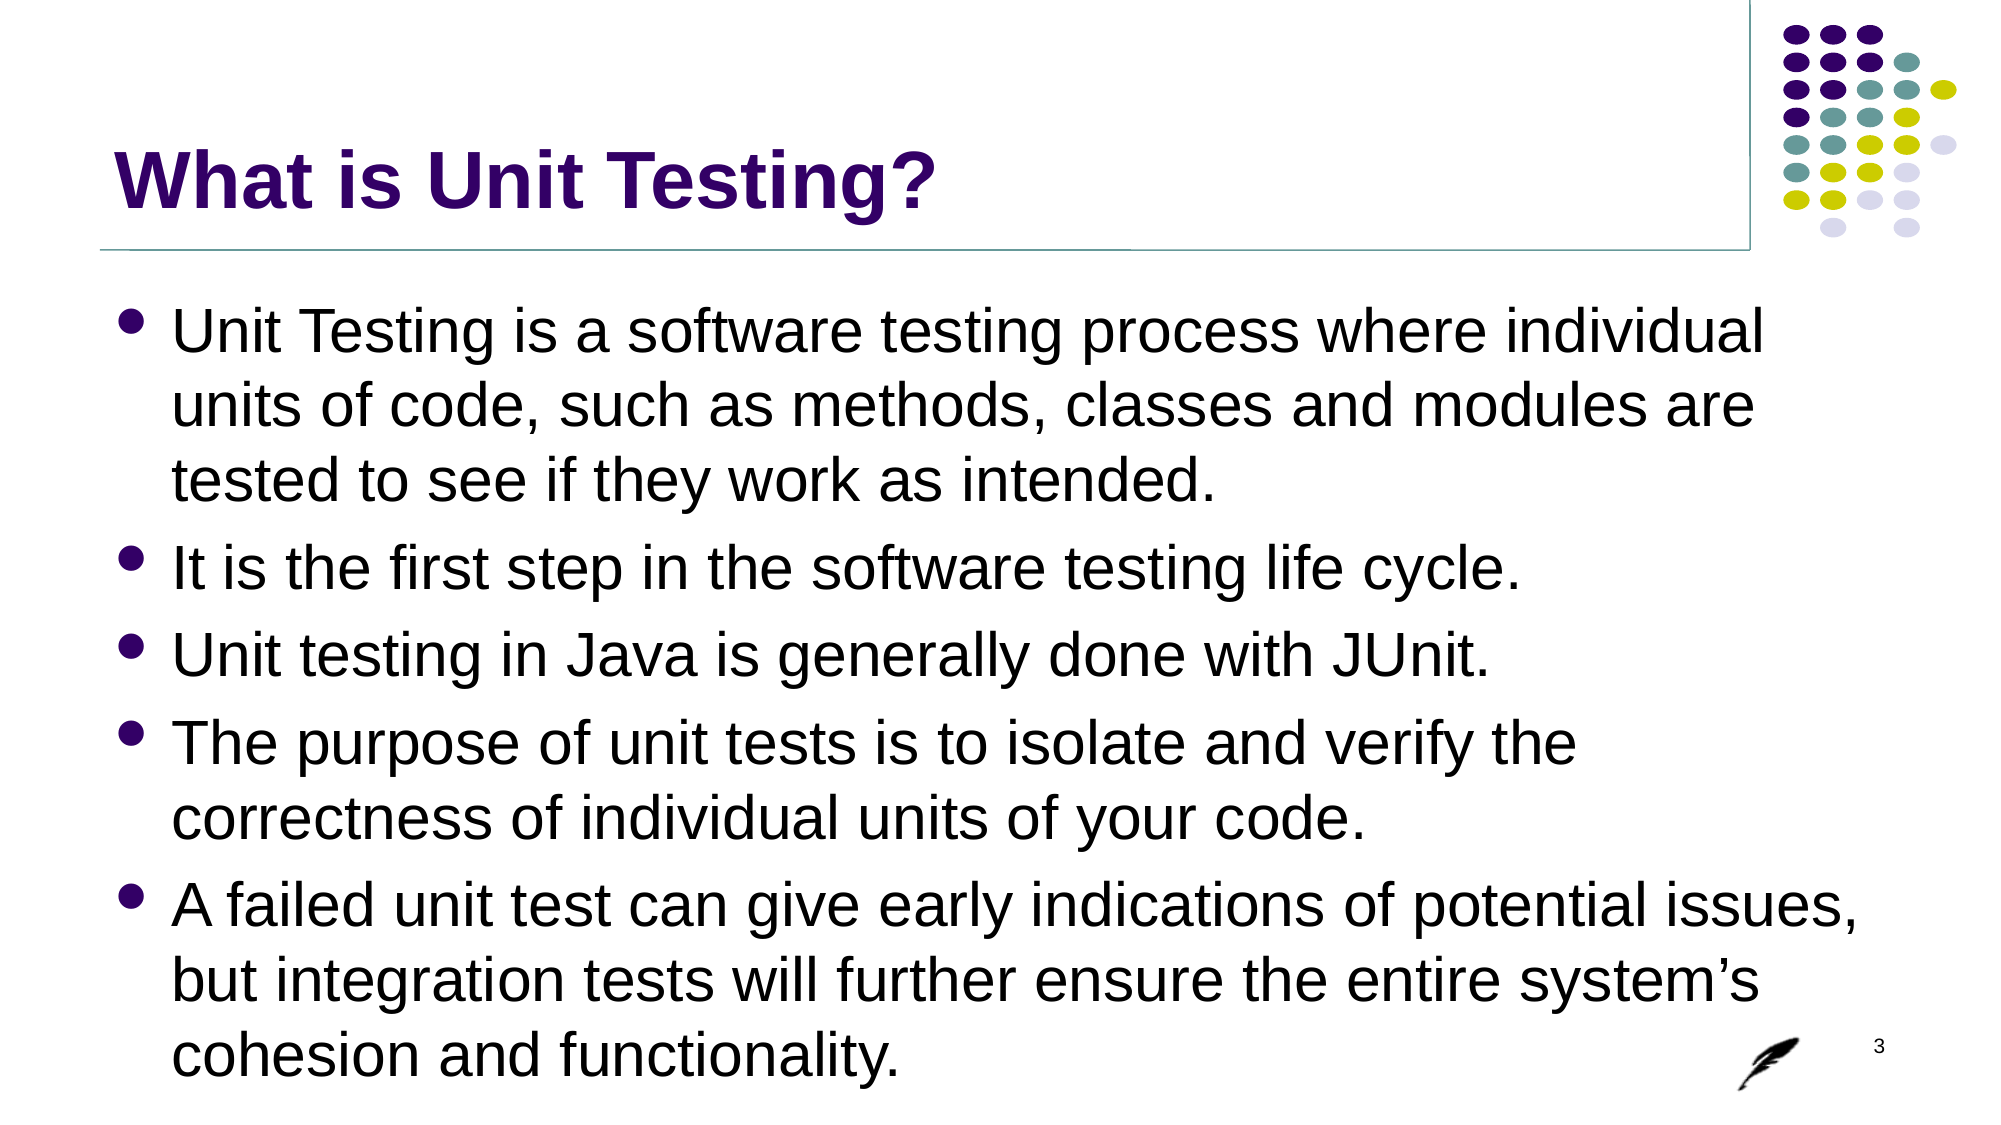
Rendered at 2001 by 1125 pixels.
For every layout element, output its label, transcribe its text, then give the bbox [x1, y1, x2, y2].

slide_number 3 [1433, 1025, 1900, 1100]
list Unit Testing is a software testing process where individual units of code, such as methods, classes and modules are tested to see if they work as intended. It is the first step in the software testing life cycle. Unit testing in Java is generally done with JUnit. The purpose of unit tests is to isolate and verify the correctness of individual units of your code. A failed unit test can give early indications of potential issues, but integration tests will further ensure the entire system’s cohesion and functionality. [99, 282, 1900, 1006]
title What is Unit Testing? [99, 20, 1750, 233]
